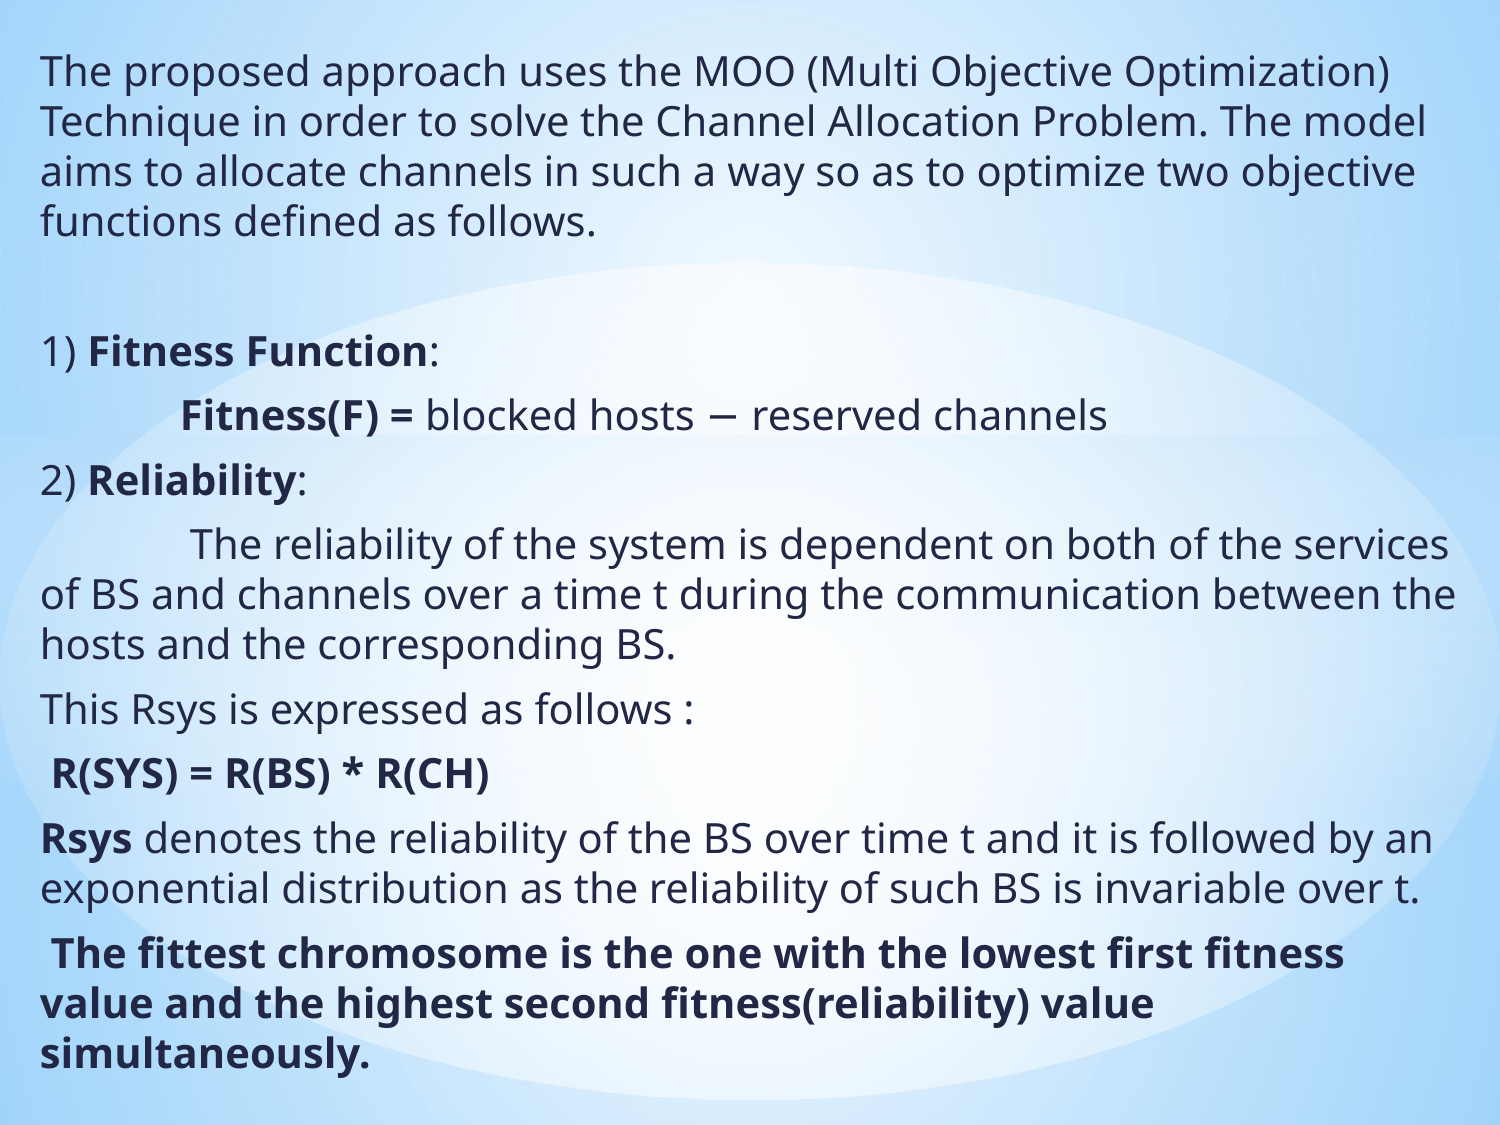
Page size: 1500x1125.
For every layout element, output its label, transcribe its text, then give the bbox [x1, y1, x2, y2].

subtitle The proposed approach uses the MOO (Multi Objective Optimization) Technique in order to solve the Channel Allocation Problem. The model aims to allocate channels in such a way so as to optimize two objective functions defined as follows. 1) Fitness Function: Fitness(F) = blocked hosts − reserved channels 2) Reliability: The reliability of the system is dependent on both of the services of BS and channels over a time t during the communication between the hosts and the corresponding BS. This Rsys is expressed as follows : R(SYS) = R(BS) * R(CH) Rsys denotes the reliability of the BS over time t and it is followed by an exponential distribution as the reliability of such BS is invariable over t. The fittest chromosome is the one with the lowest first fitness value and the highest second fitness(reliability) value simultaneously. [24, 37, 1475, 1125]
